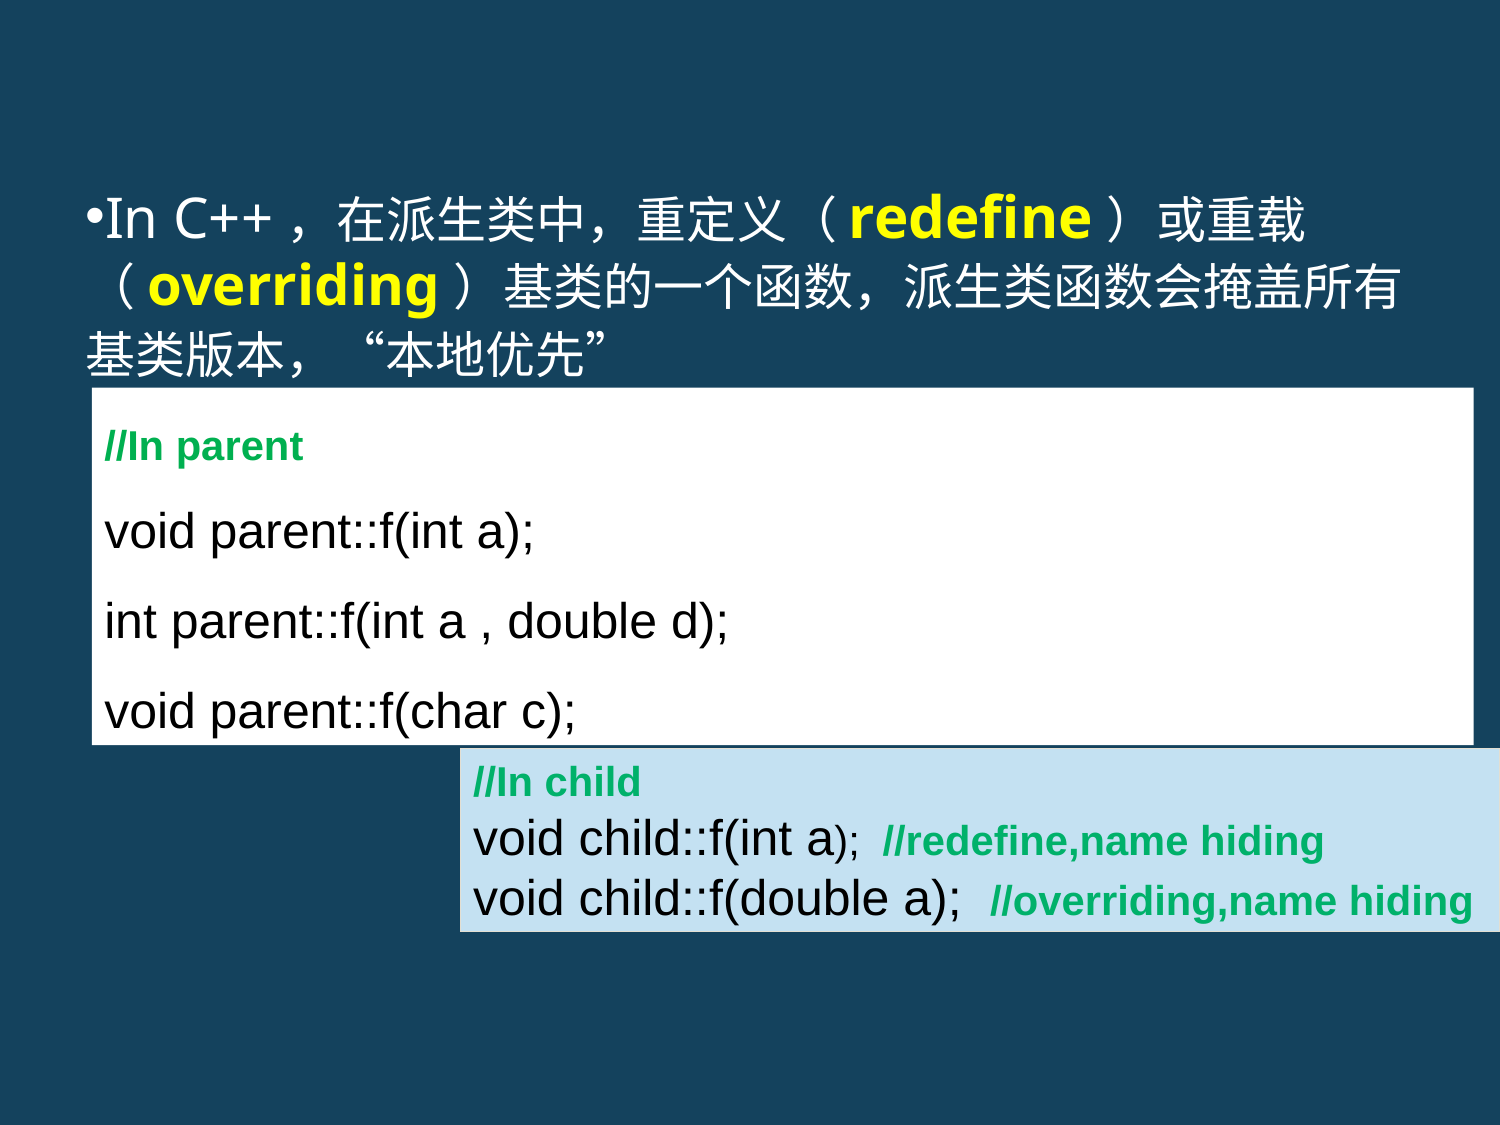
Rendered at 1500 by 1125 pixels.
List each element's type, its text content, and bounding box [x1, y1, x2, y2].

text_box //In child void child::f(int a); //redefine,name hiding void child::f(double a); //overriding,name hiding [460, 748, 1500, 932]
text_box In C++，在派生类中，重定义（redefine）或重载（overriding）基类的一个函数，派生类函数会掩盖所有基类版本，“本地优先” [70, 175, 1457, 391]
text_box //In parent void parent::f(int a); int parent::f(int a , double d); void parent::f(char c); [91, 387, 1474, 746]
